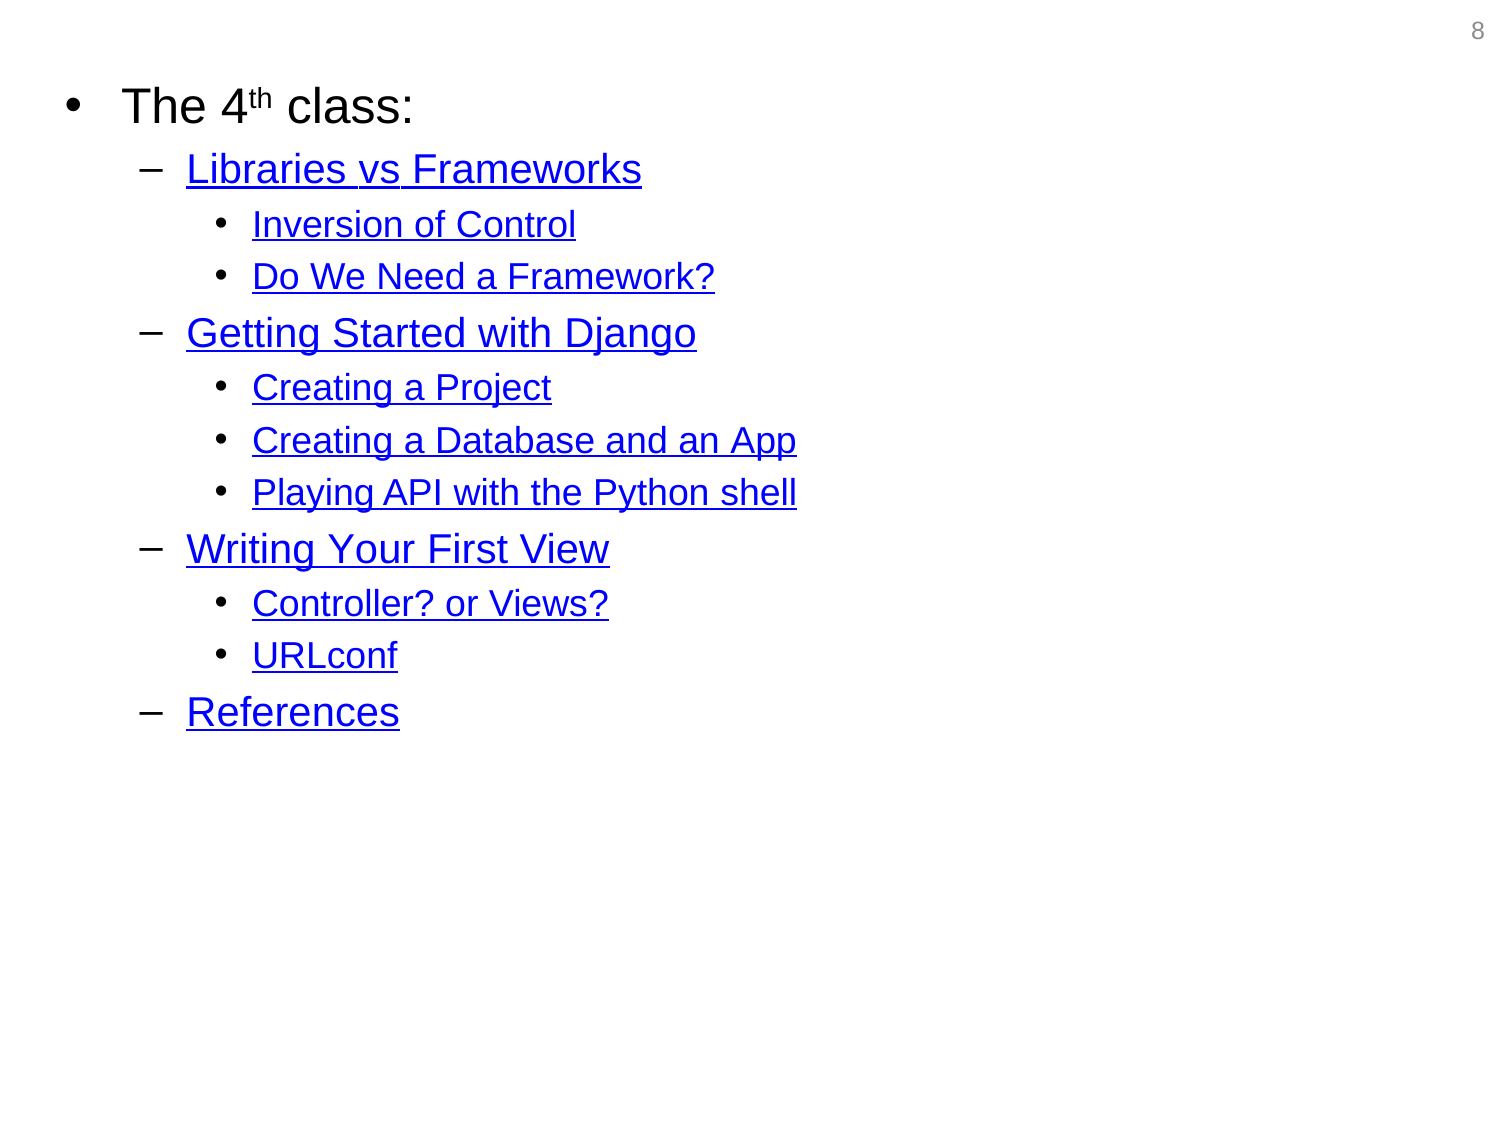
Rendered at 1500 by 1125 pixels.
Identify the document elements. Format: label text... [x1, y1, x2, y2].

slide_number 8 [1149, 0, 1500, 60]
list The 4th class: Libraries vs Frameworks Inversion of Control Do We Need a Framework? Getting Started with Django Creating a Project Creating a Database and an App Playing API with the Python shell Writing Your First View Controller? or Views? URLconf References [49, 66, 1400, 1047]
